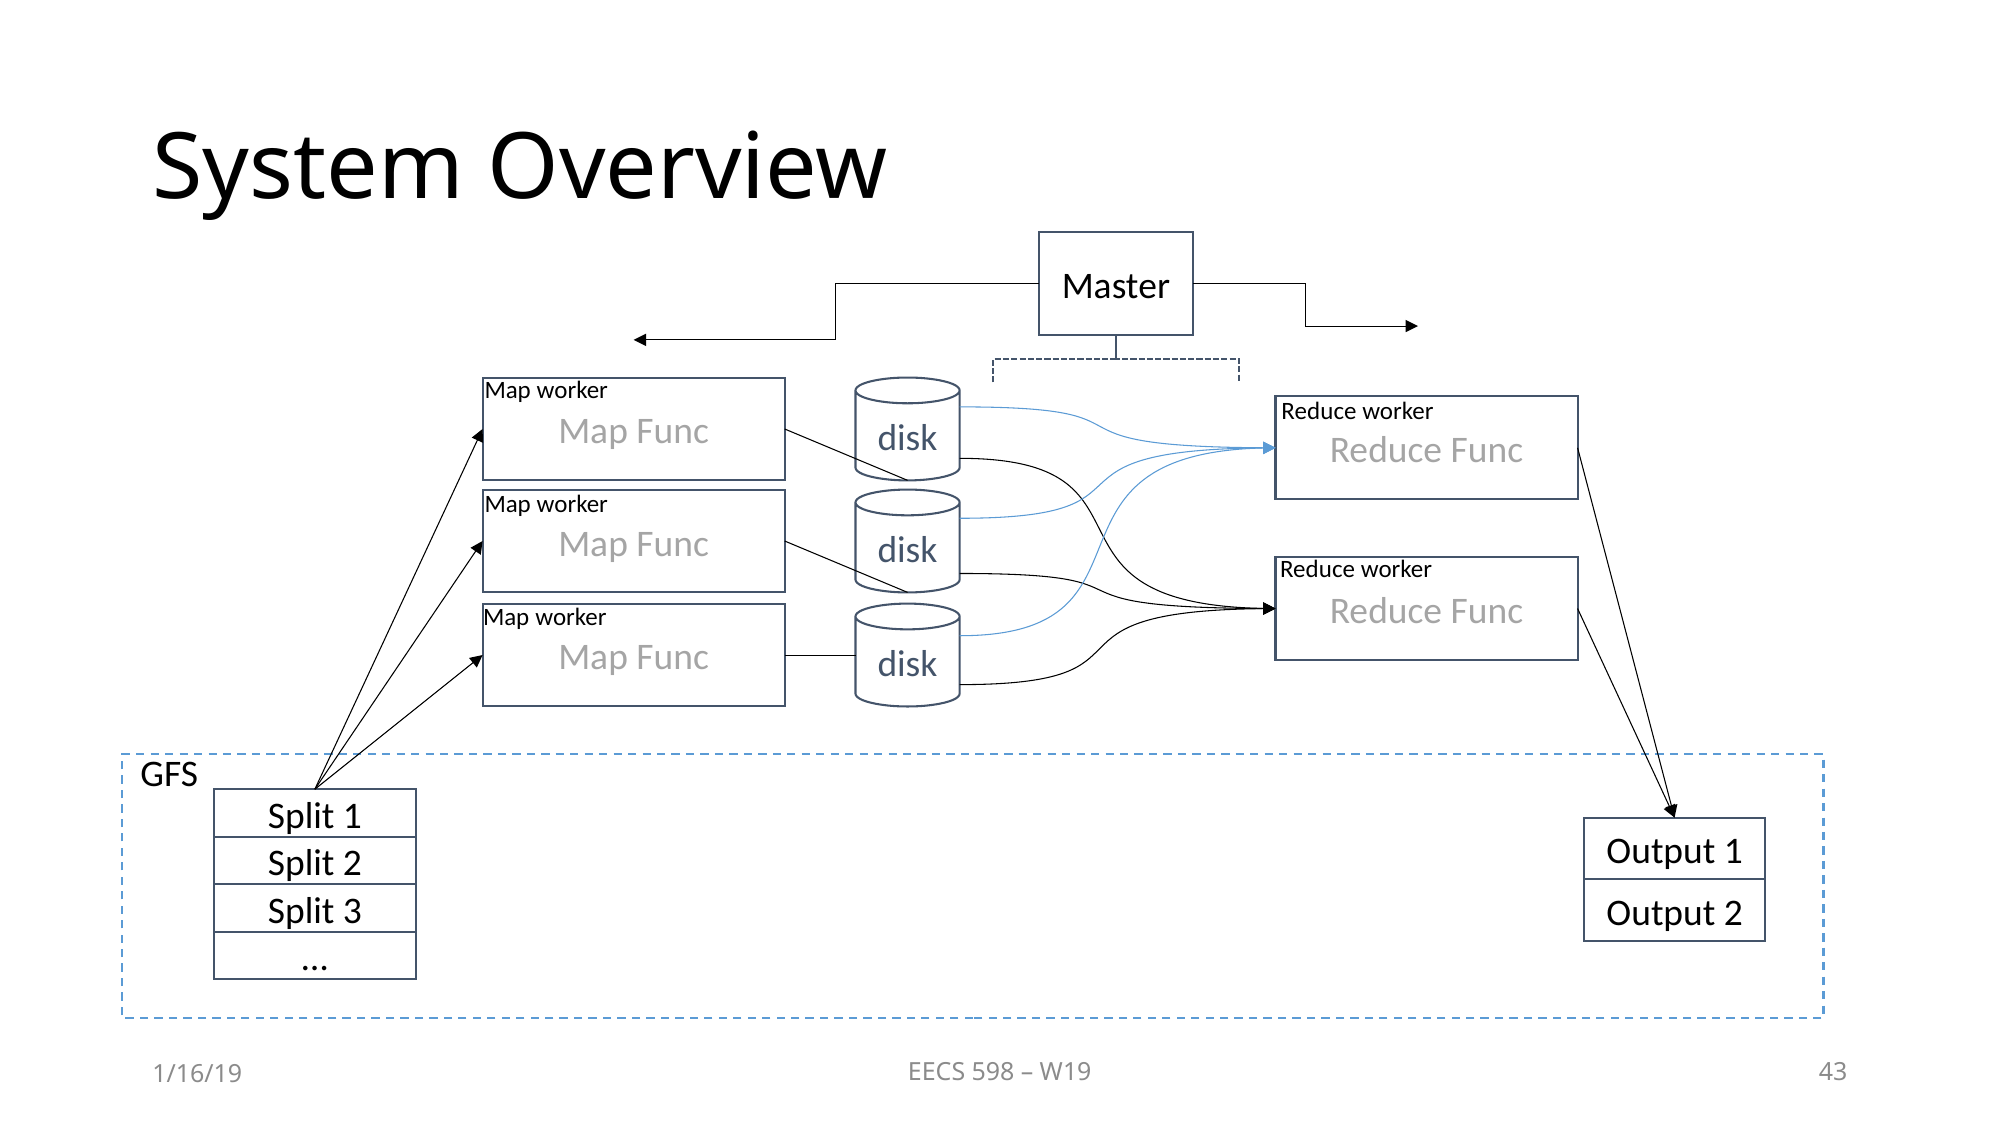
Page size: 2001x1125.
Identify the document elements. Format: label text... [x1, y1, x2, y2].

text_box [213, 789, 416, 980]
text_box Reduce Func [1276, 556, 1577, 661]
title System Overview [137, 59, 1863, 278]
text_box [959, 447, 1276, 636]
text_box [633, 283, 1039, 340]
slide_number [137, 1042, 588, 1103]
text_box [1577, 608, 1675, 818]
text_box [121, 753, 1825, 1019]
text_box Reduce Func [1276, 395, 1579, 500]
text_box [959, 406, 1276, 447]
text_box Map worker [483, 593, 636, 603]
slide_number 43 [1412, 1042, 1863, 1103]
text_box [482, 377, 960, 481]
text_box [1577, 447, 1675, 608]
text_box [1583, 817, 1766, 941]
text_box Map worker [483, 481, 638, 489]
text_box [483, 603, 960, 707]
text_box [314, 541, 483, 655]
text_box Reduce worker [1266, 386, 1459, 432]
text_box [993, 335, 1239, 383]
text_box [483, 489, 959, 593]
text_box Map worker [469, 366, 638, 412]
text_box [314, 428, 483, 541]
footer EECS 598 – W19 [662, 1042, 1338, 1103]
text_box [959, 636, 1276, 685]
text_box Reduce worker [1276, 545, 1457, 590]
text_box Master [1038, 231, 1194, 336]
text_box GFS [125, 741, 221, 802]
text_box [1192, 283, 1418, 327]
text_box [314, 655, 483, 790]
